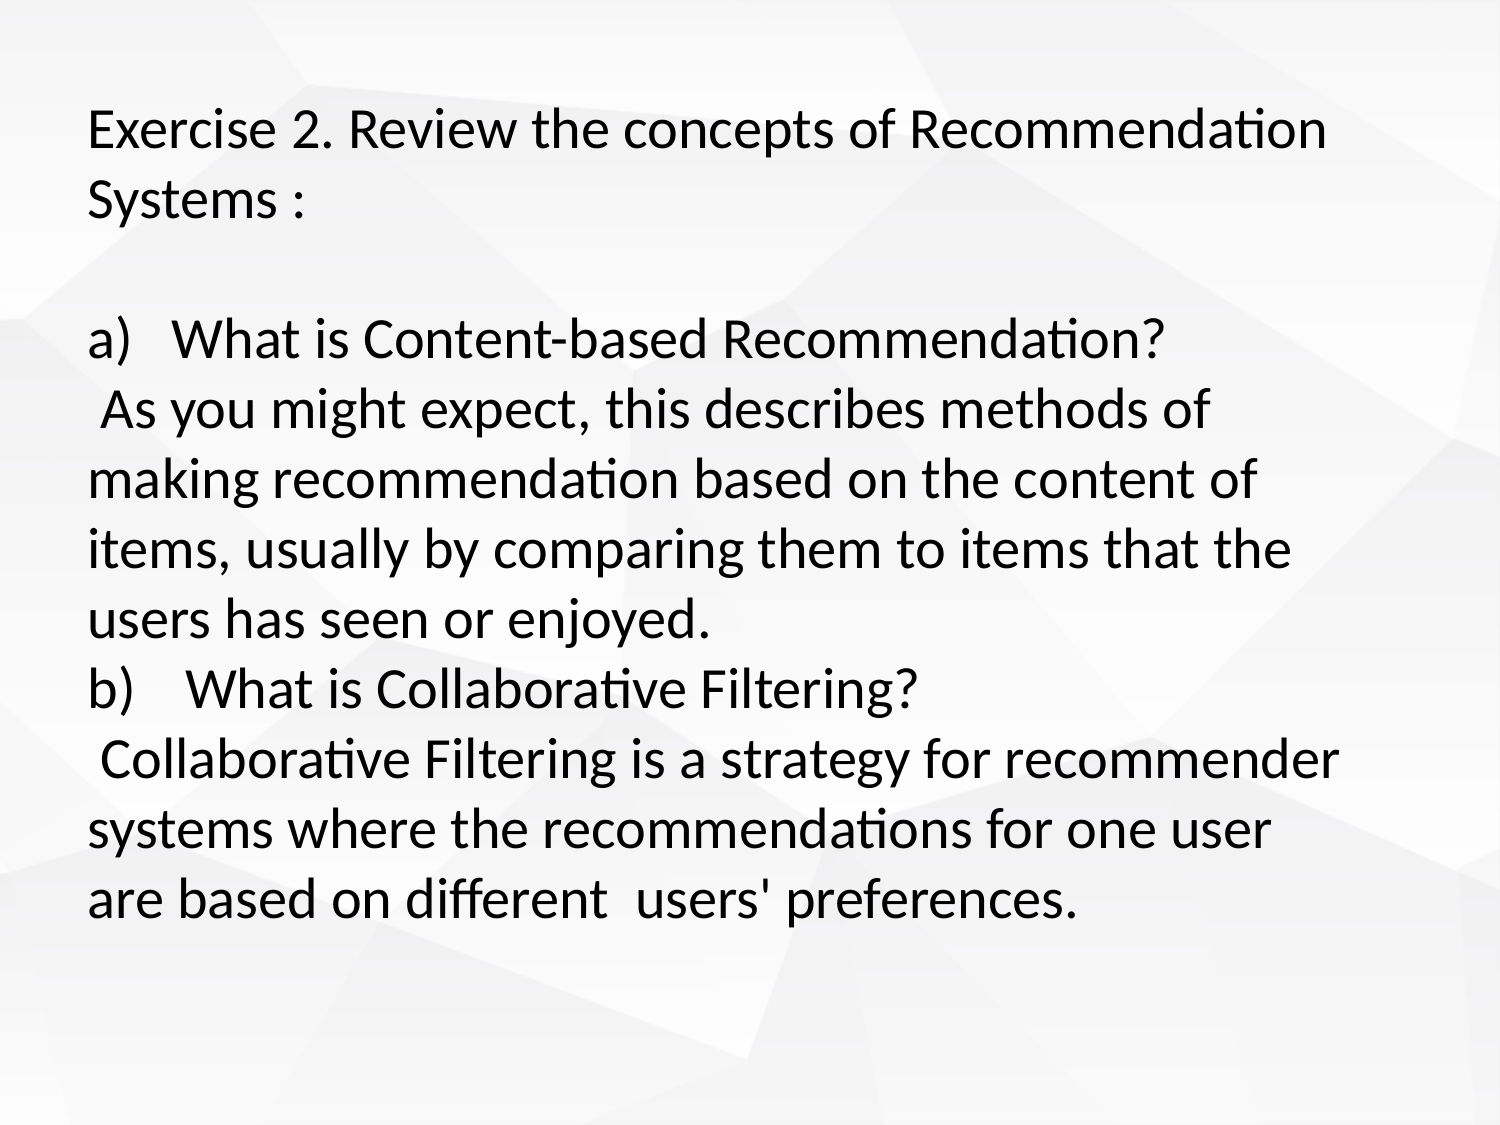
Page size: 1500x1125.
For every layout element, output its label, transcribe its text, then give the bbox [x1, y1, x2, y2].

text_box Exercise 2. Review the concepts of Recommendation Systems : What is Content-based Recommendation? As you might expect, this describes methods of making recommendation based on the content of items, usually by comparing them to items that the users has seen or enjoyed. What is Collaborative Filtering? Collaborative Filtering is a strategy for recommender systems where the recommendations for one user are based on different users' preferences. [72, 83, 1370, 1078]
picture [0, 0, 1500, 1125]
